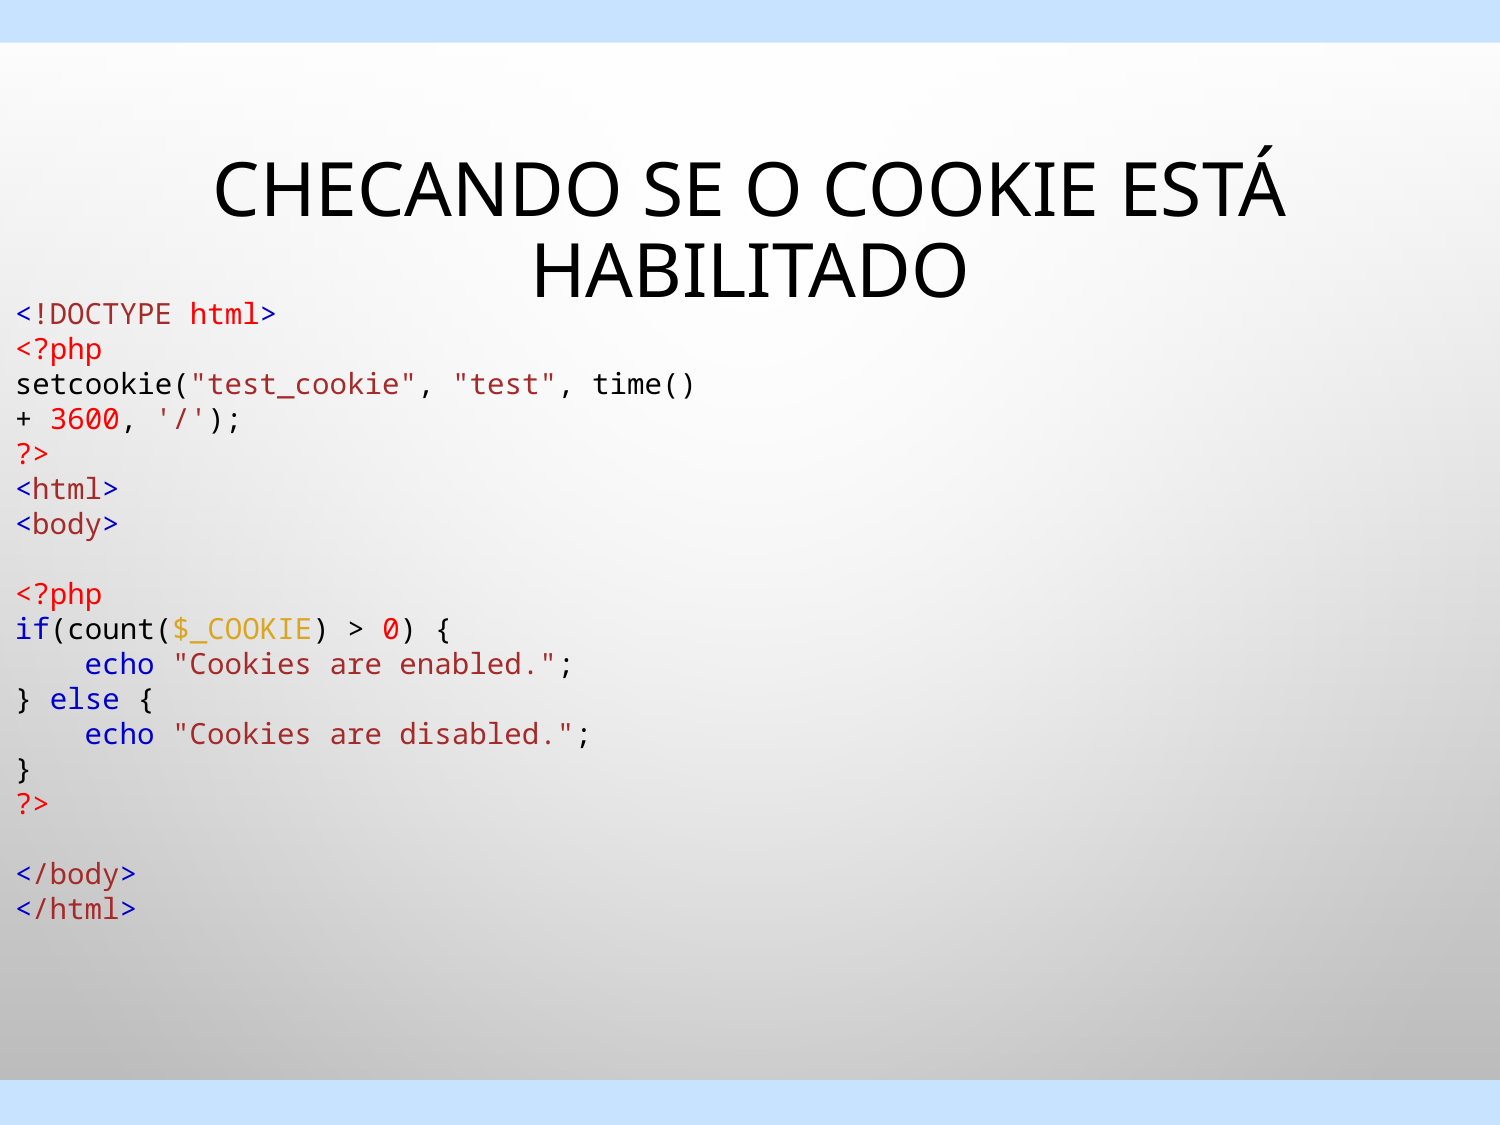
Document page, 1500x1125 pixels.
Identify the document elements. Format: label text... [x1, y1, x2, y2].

text_box <!DOCTYPE html> <?php setcookie("test_cookie", "test", time() + 3600, '/'); ?> <html> <body> <?php if(count($_COOKIE) > 0) { echo "Cookies are enabled."; } else { echo "Cookies are disabled."; } ?> </body> </html> [0, 288, 750, 933]
picture [0, 43, 1500, 1080]
title Checando se o cookie está habilitado [112, 101, 1388, 364]
